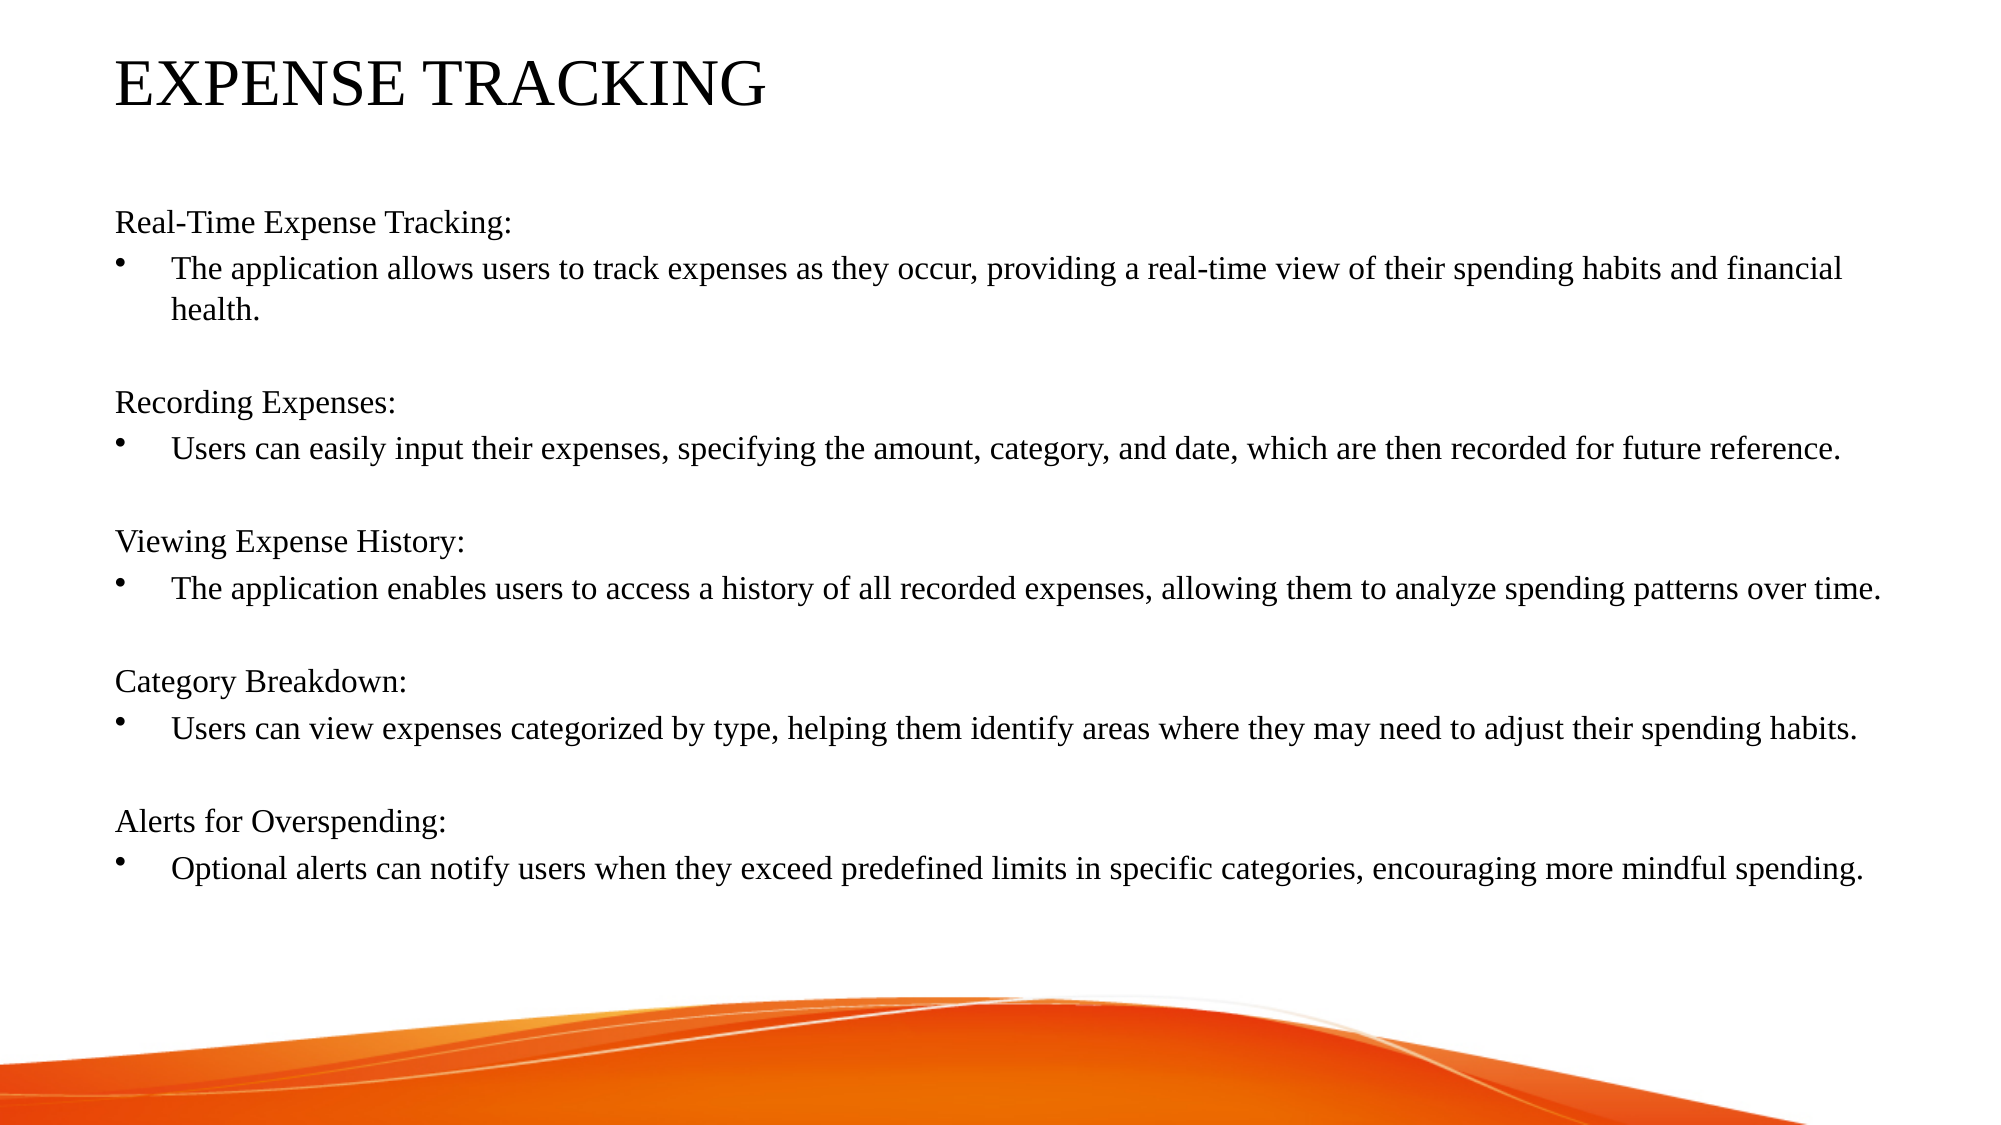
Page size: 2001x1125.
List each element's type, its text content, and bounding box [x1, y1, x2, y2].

title EXPENSE TRACKING [99, 30, 1901, 127]
picture [0, 0, 2000, 1125]
list Real-Time Expense Tracking: The application allows users to track expenses as they occur, providing a real-time view of their spending habits and financial health. Recording Expenses: Users can easily input their expenses, specifying the amount, category, and date, which are then recorded for future reference. Viewing Expense History: The application enables users to access a history of all recorded expenses, allowing them to analyze spending patterns over time. Category Breakdown: Users can view expenses categorized by type, helping them identify areas where they may need to adjust their spending habits. Alerts for Overspending: Optional alerts can notify users when they exceed predefined limits in specific categories, encouraging more mindful spending. [99, 192, 1901, 1006]
